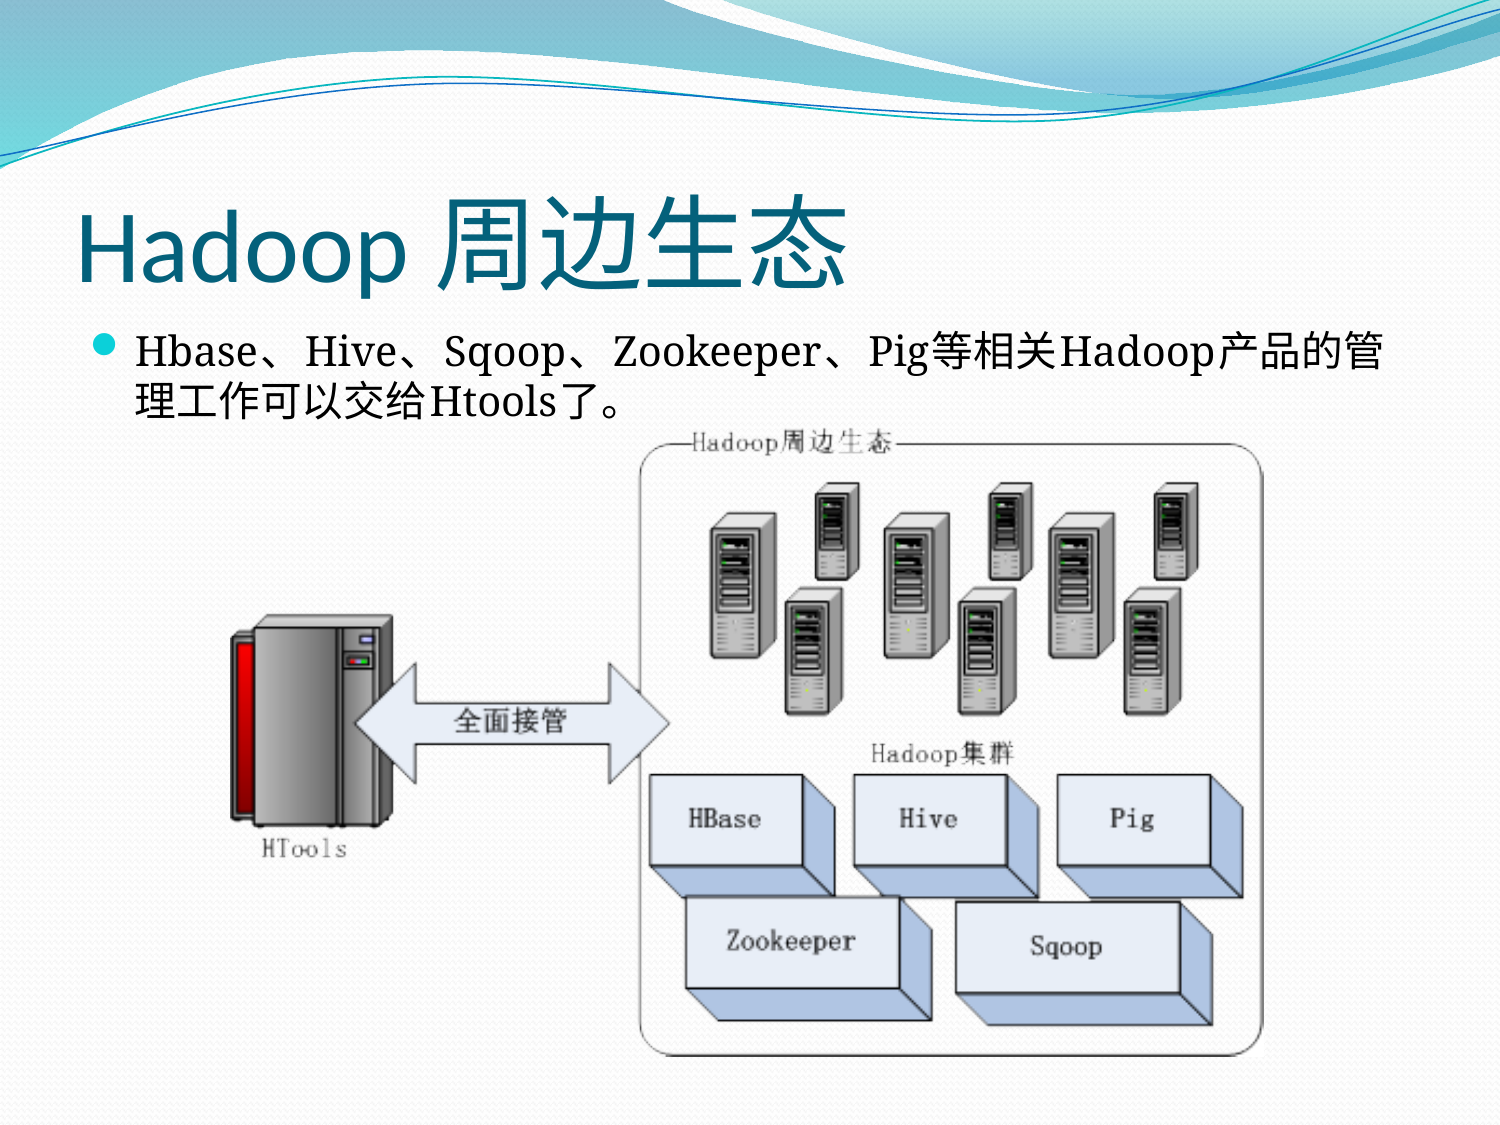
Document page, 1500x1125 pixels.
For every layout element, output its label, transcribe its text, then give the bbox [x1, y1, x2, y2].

list Hbase、Hive、Sqoop、Zookeeper、Pig等相关Hadoop产品的管理工作可以交给Htools了。 [75, 317, 1425, 1038]
title Hadoop周边生态 [75, 115, 1425, 303]
picture [229, 422, 1264, 1057]
